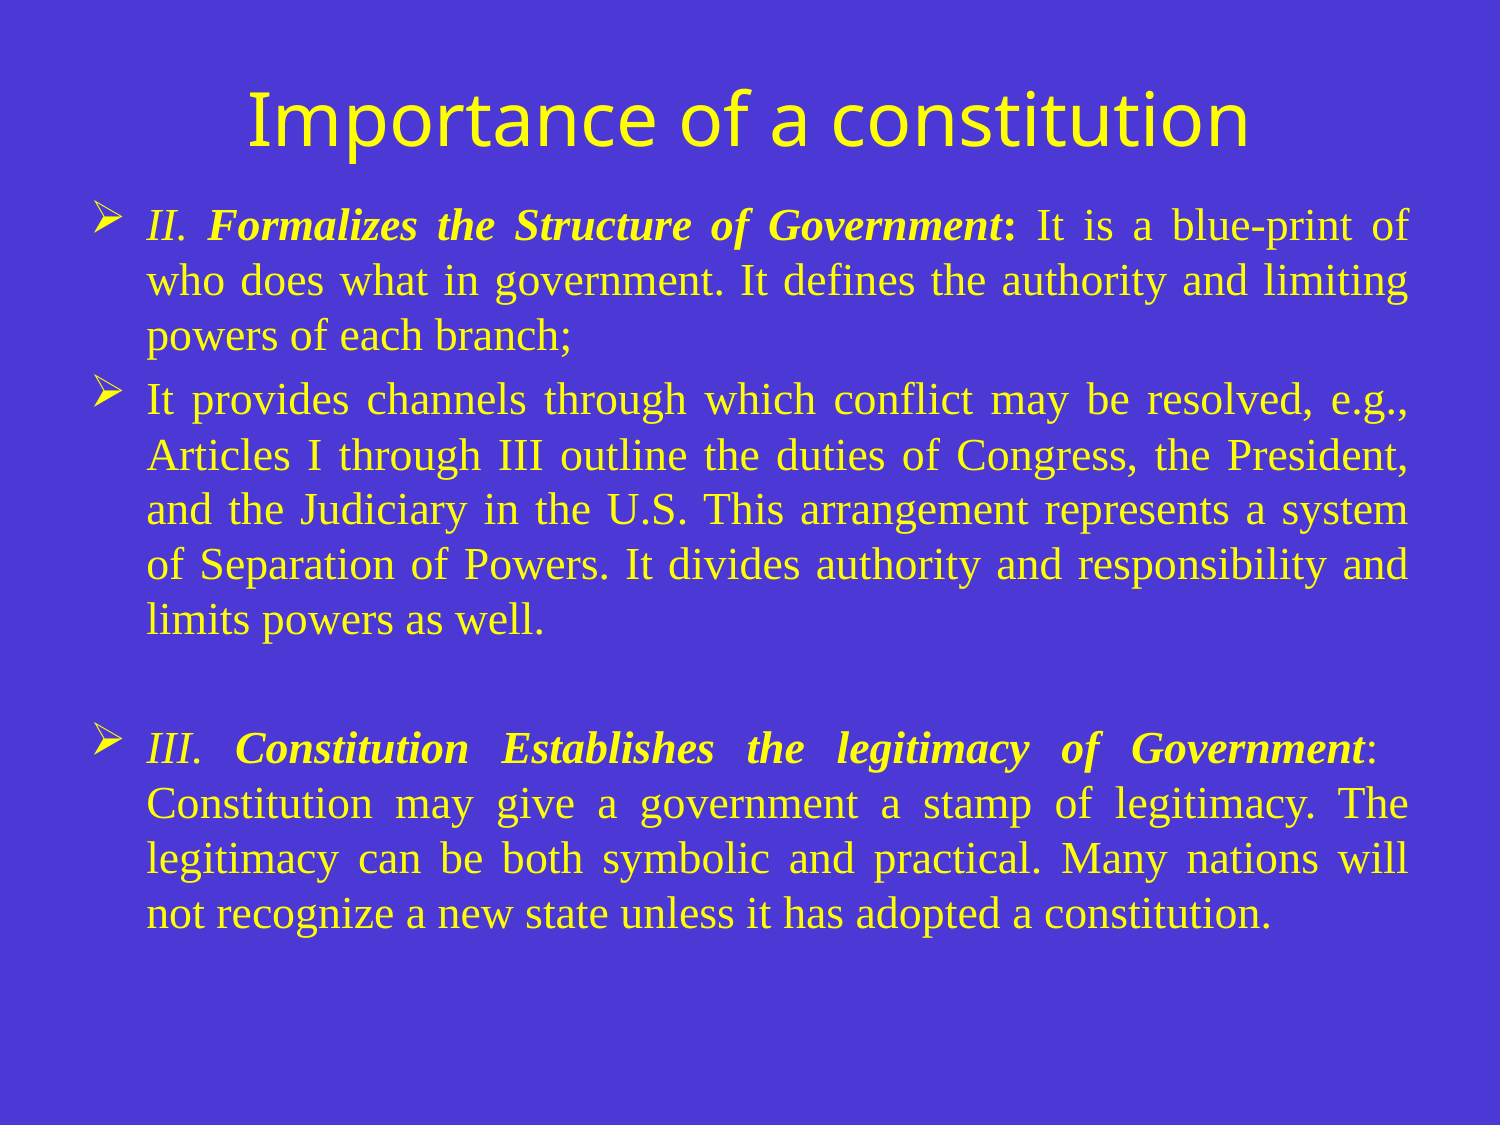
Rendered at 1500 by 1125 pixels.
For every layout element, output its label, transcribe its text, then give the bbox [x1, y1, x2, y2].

list II. Formalizes the Structure of Government: It is a blue-print of who does what in government. It defines the authority and limiting powers of each branch; It provides channels through which conflict may be resolved, e.g., Articles I through III outline the duties of Congress, the President, and the Judiciary in the U.S. This arrangement represents a system of Separation of Powers. It divides authority and responsibility and limits powers as well. III. Constitution Establishes the legitimacy of Government: Constitution may give a government a stamp of legitimacy. The legitimacy can be both symbolic and practical. Many nations will not recognize a new state unless it has adopted a constitution. [75, 187, 1425, 1050]
title Importance of a constitution [75, 45, 1425, 187]
